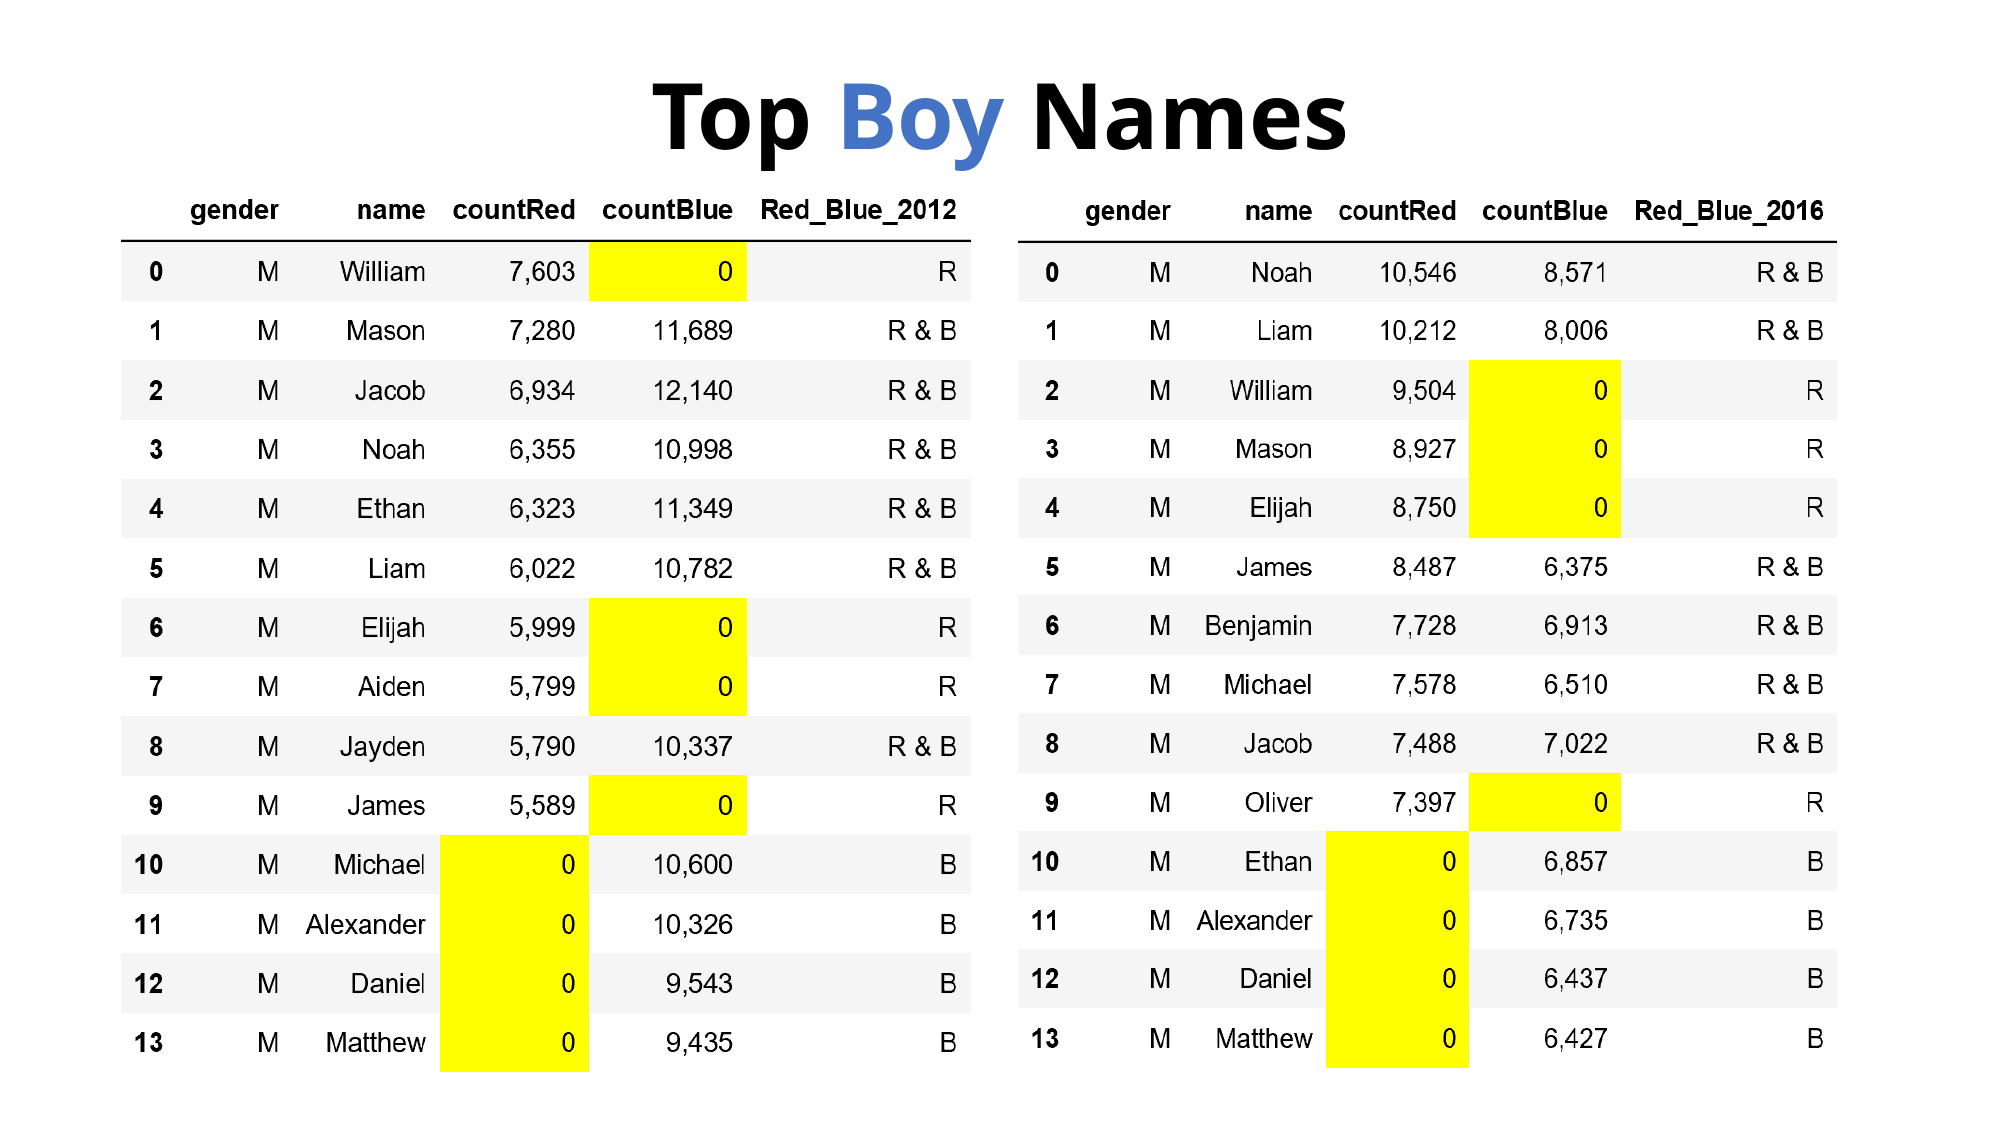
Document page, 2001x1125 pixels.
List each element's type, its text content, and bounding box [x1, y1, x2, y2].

title Top Boy Names [137, 59, 1863, 181]
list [98, 191, 984, 1087]
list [999, 191, 1863, 1076]
